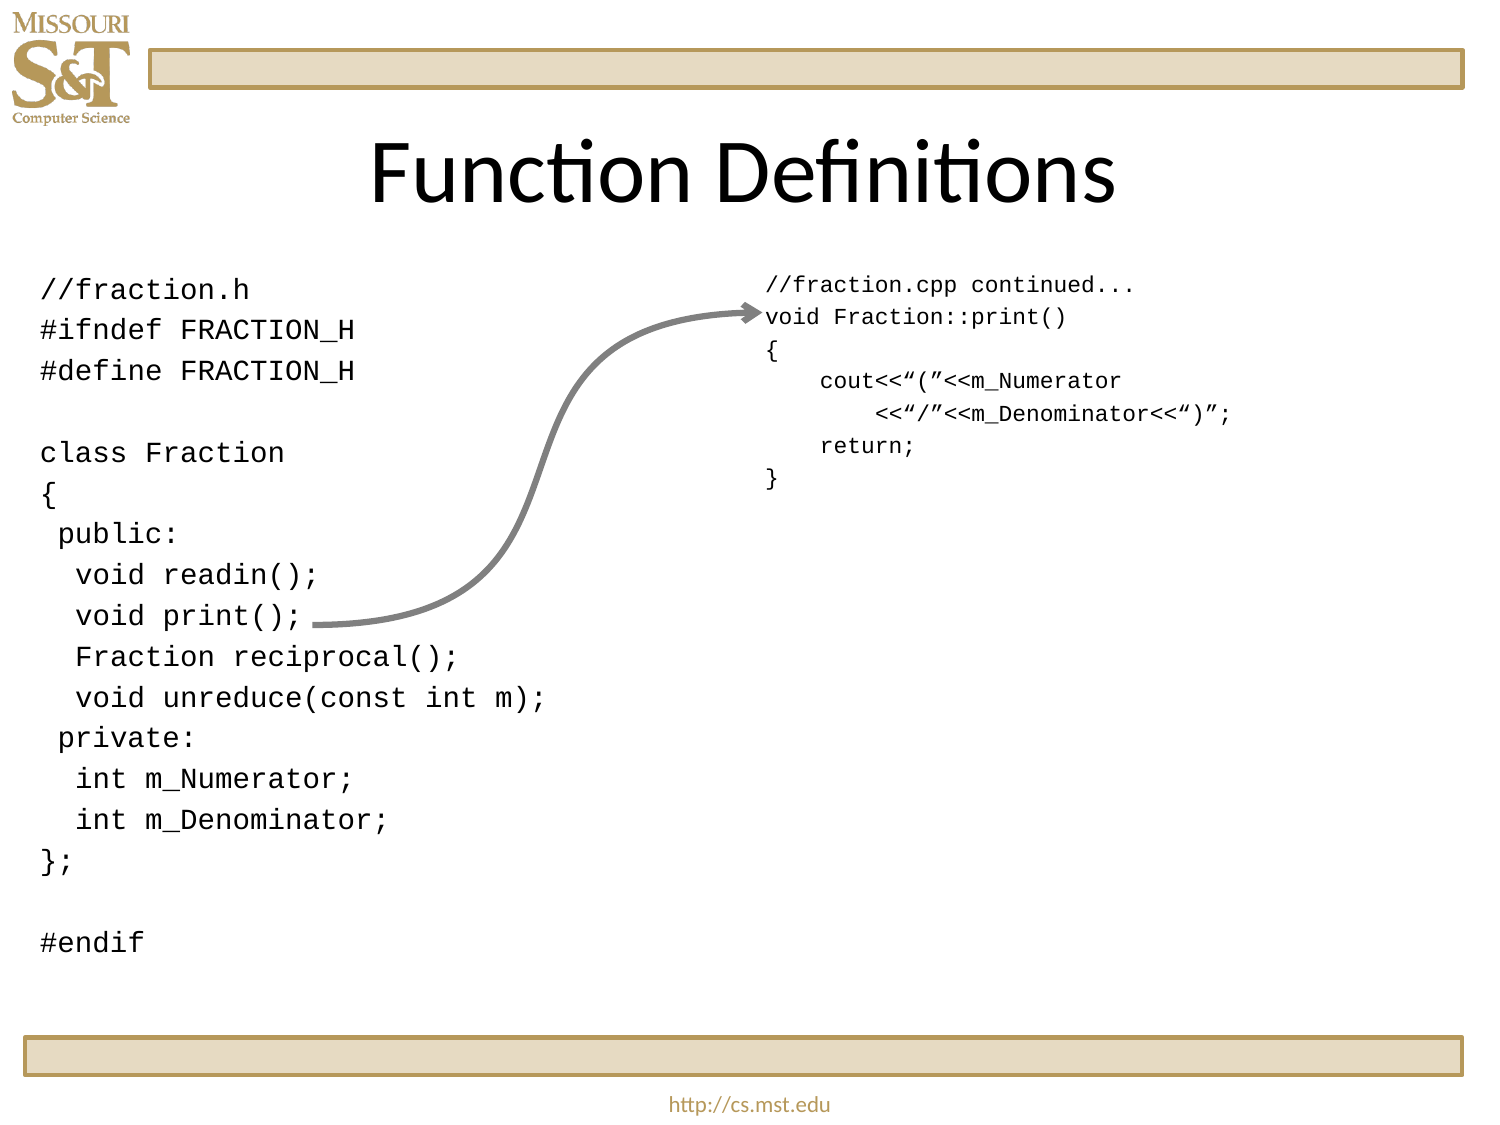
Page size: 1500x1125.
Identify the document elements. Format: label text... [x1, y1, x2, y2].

text_box //fraction.h #ifndef FRACTION_H #define FRACTION_H class Fraction { public: void readin(); void print(); Fraction reciprocal(); void unreduce(const int m); private: int m_Numerator; int m_Denominator; }; #endif [24, 262, 738, 1005]
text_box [312, 312, 763, 626]
text_box //fraction.cpp continued... void Fraction::print() { cout<<“(”<<m_Numerator <<“/”<<m_Denominator<<“)”; return; } [750, 262, 1463, 1005]
picture [12, 12, 130, 126]
title Function Definitions [24, 99, 1463, 233]
